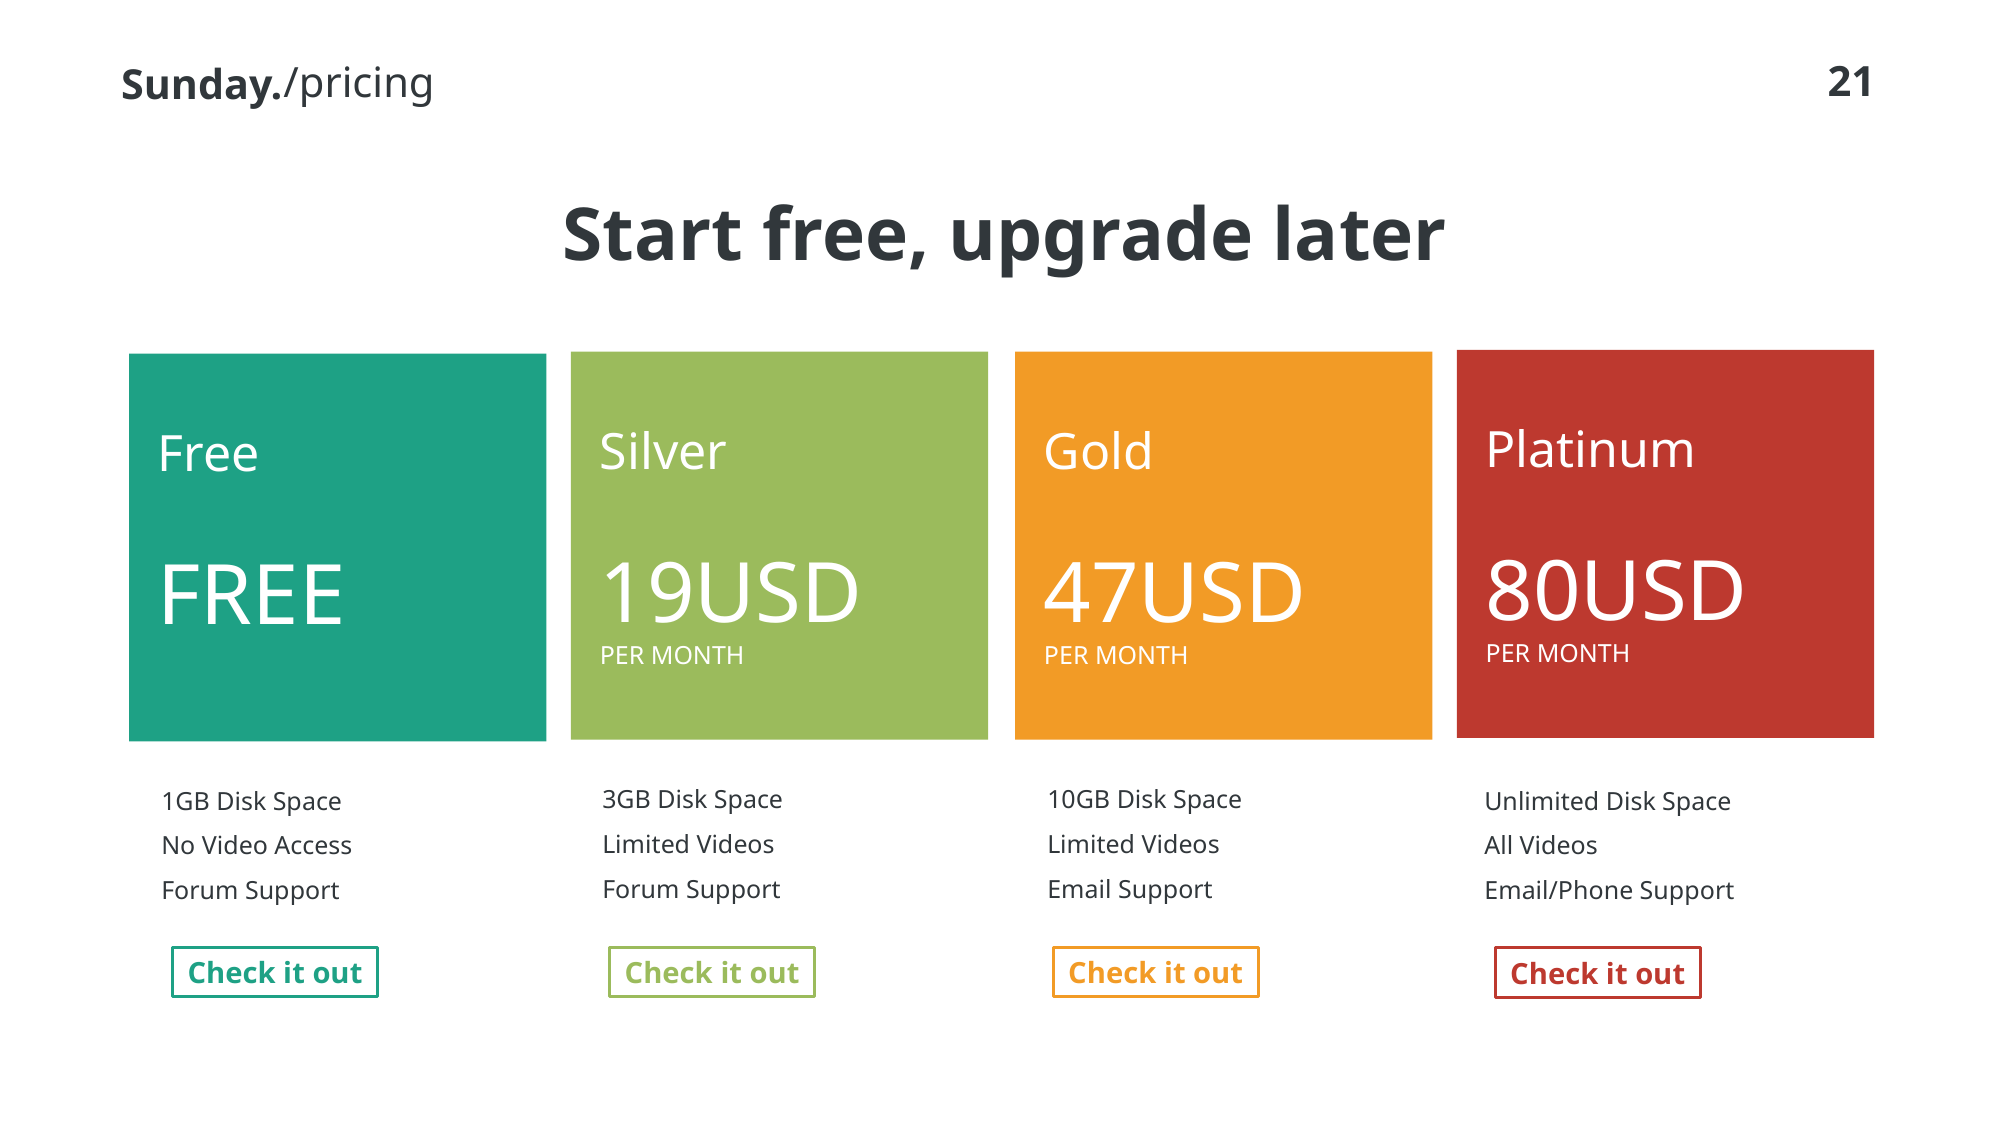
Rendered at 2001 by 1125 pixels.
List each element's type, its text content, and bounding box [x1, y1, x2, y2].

list /pricing [268, 48, 993, 114]
text_box 3GB Disk Space Limited Videos Forum Support [590, 763, 945, 910]
text_box Check it out [609, 947, 815, 997]
text_box Silver 19USD PER MONTH [569, 350, 990, 742]
text_box Check it out [172, 947, 378, 997]
text_box 10GB Disk Space Limited Videos Email Support [1035, 763, 1390, 910]
title Start free, upgrade later [100, 193, 1910, 291]
text_box 1GB Disk Space No Video Access Forum Support [149, 764, 504, 911]
text_box Check it out [1495, 947, 1701, 998]
text_box Platinum 80USD PER MONTH [1455, 348, 1876, 740]
text_box Free FREE [127, 351, 548, 744]
text_box Check it out [1053, 947, 1259, 997]
text_box Gold 47USD PER MONTH [1013, 350, 1434, 742]
text_box Unlimited Disk Space All Videos Email/Phone Support [1472, 764, 1827, 911]
